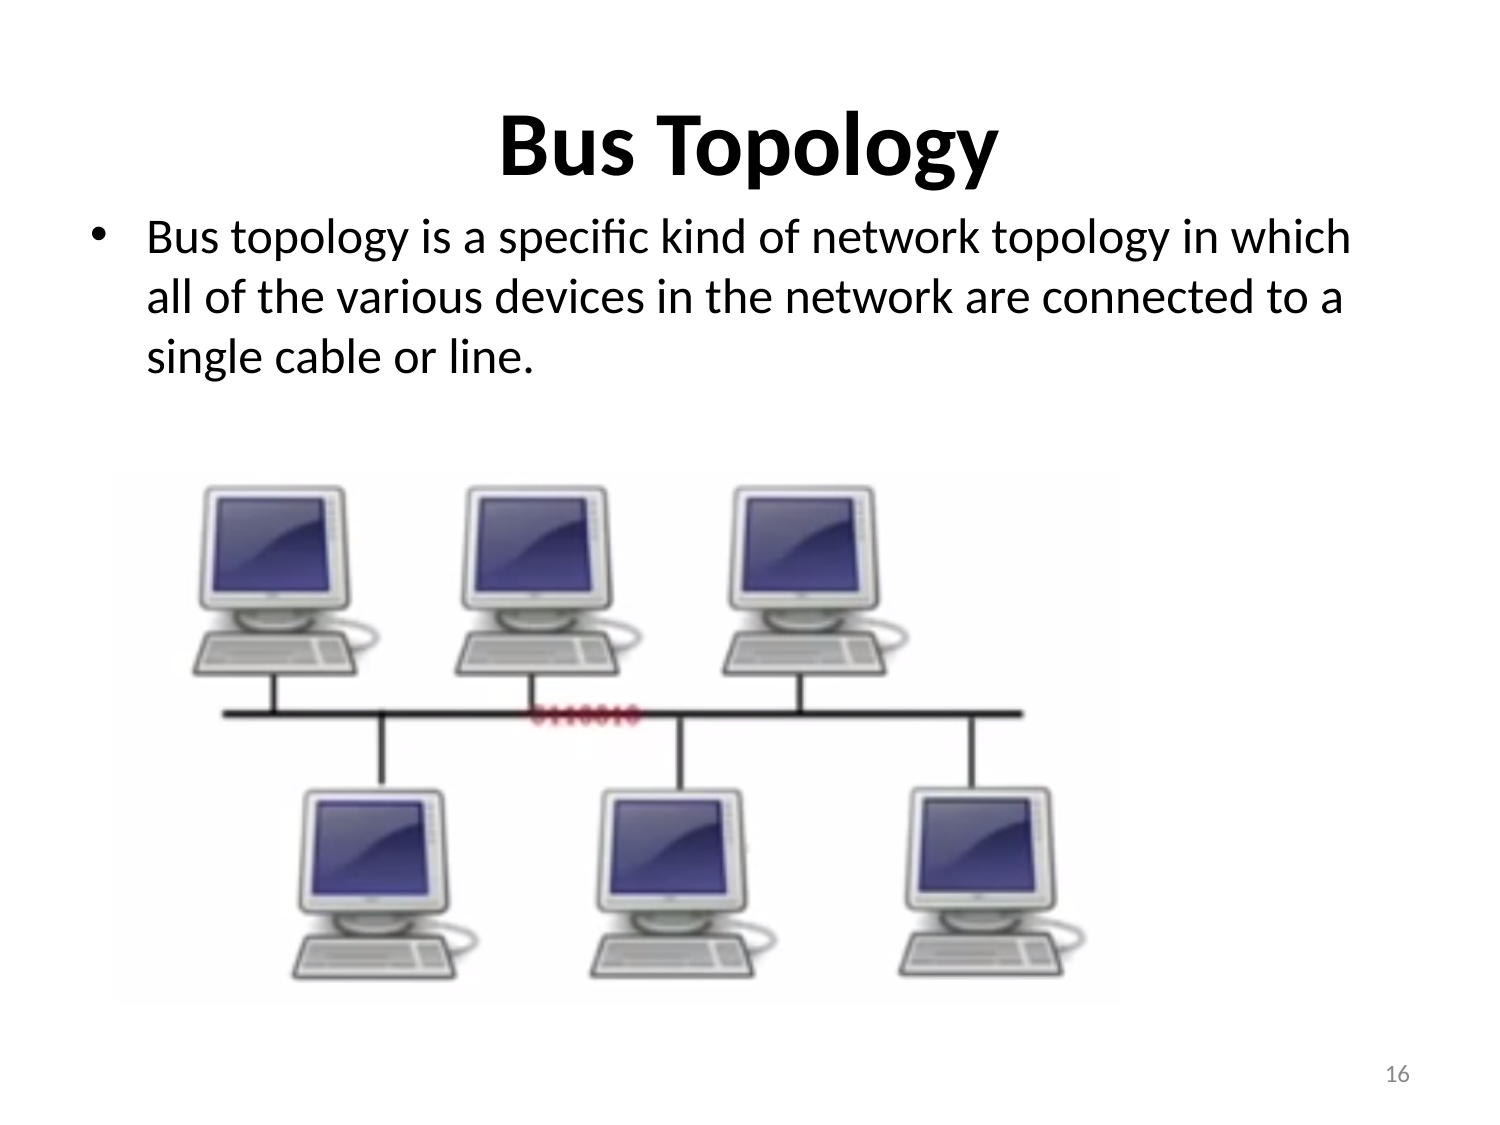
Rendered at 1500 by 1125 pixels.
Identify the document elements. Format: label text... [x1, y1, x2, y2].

text_box 16 [1074, 1042, 1425, 1103]
picture [114, 471, 1120, 1006]
list Bus topology is a specific kind of network topology in which all of the various devices in the network are connected to a single cable or line. [74, 195, 1426, 939]
title Bus Topology [74, 44, 1426, 195]
